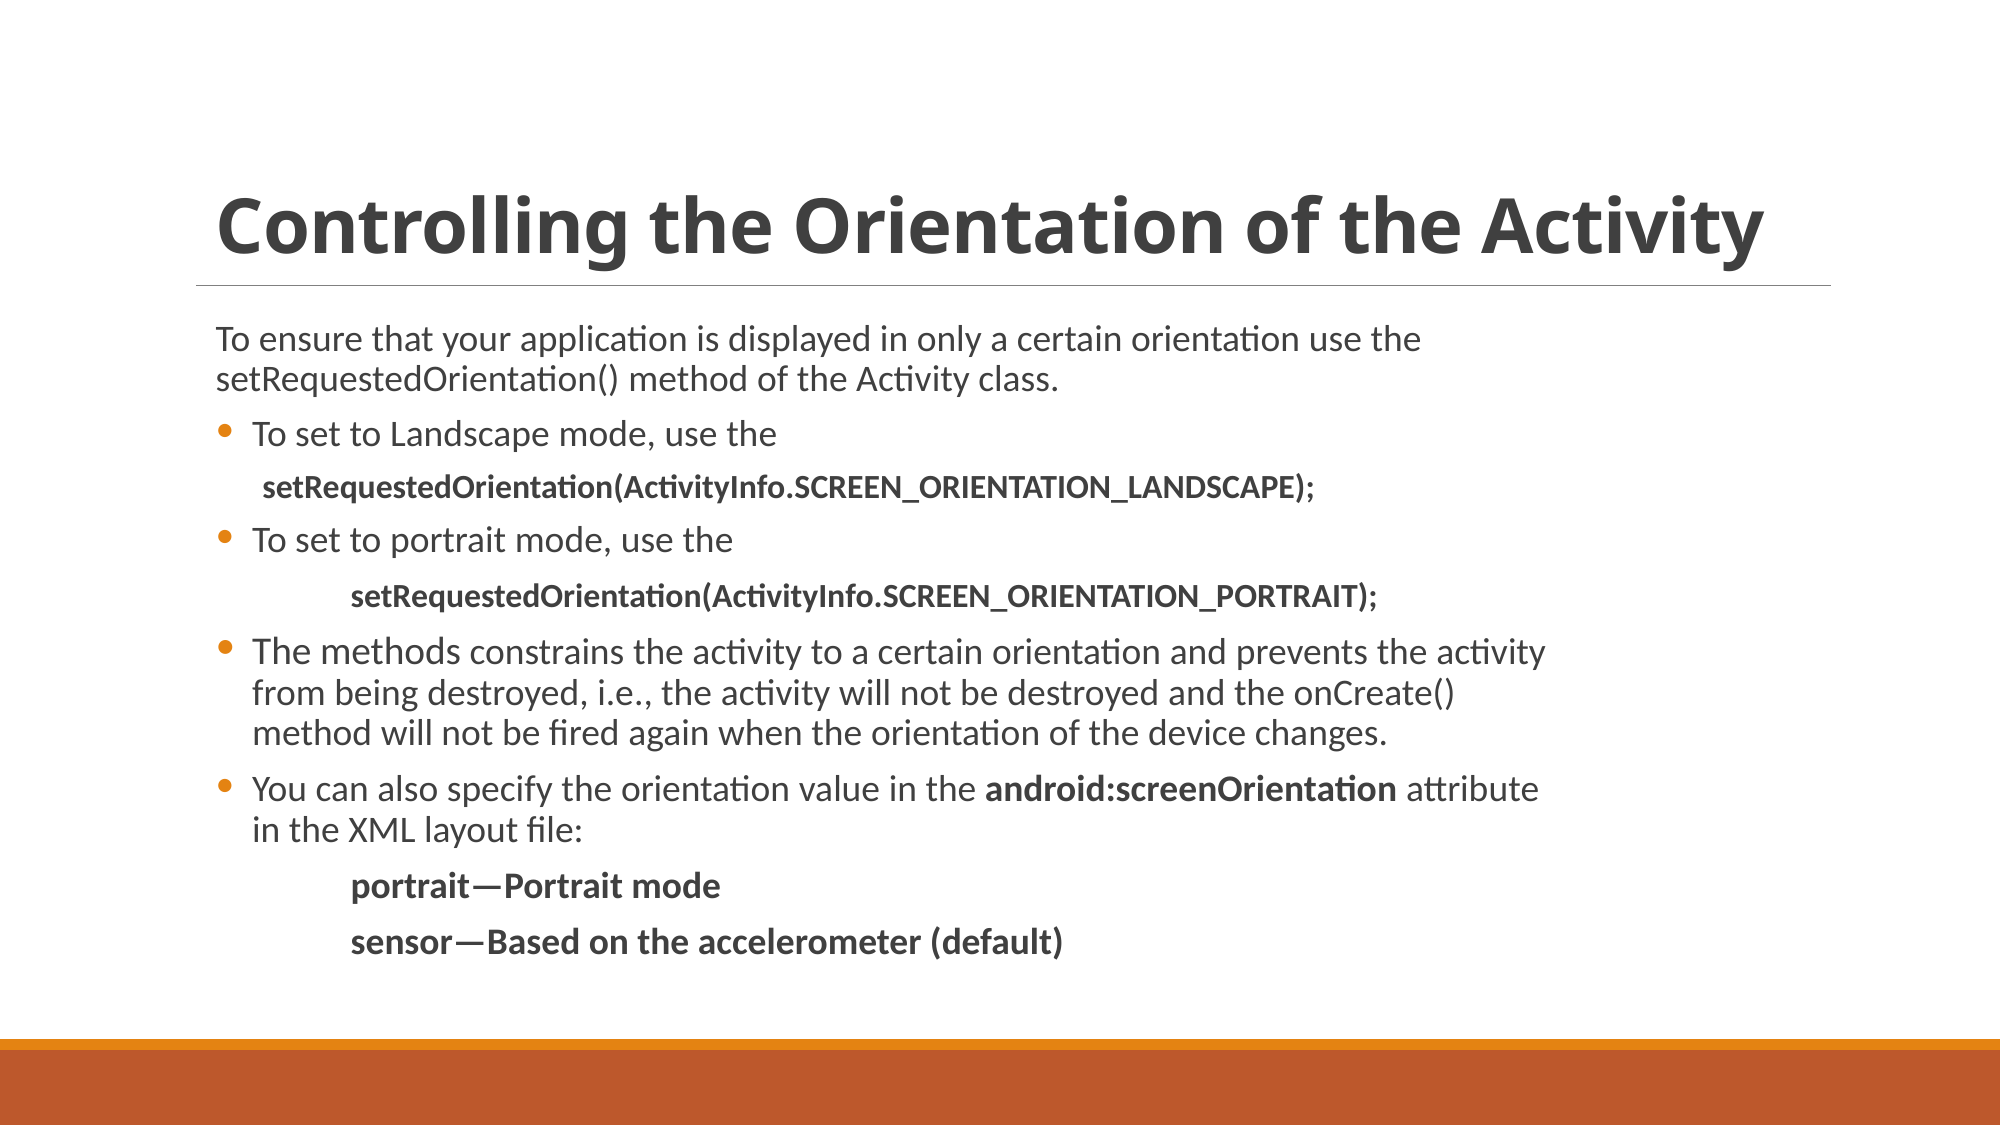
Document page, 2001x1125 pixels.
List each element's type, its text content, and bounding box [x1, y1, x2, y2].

title Controlling the Orientation of the Activity [200, 175, 1788, 286]
list To ensure that your application is displayed in only a certain orientation use the setRequestedOrientation() method of the Activity class. To set to Landscape mode, use the setRequestedOrientation(ActivityInfo.SCREEN_ORIENTATION_LANDSCAPE); To set to portrait mode, use the setRequestedOrientation(ActivityInfo.SCREEN_ORIENTATION_PORTRAIT); The methods constrains the activity to a certain orientation and prevents the activity from being destroyed, i.e., the activity will not be destroyed and the onCreate() method will not be fired again when the orientation of the device changes. You can also specify the orientation value in the android:screenOrientation attribute in the XML layout file: portrait—Portrait mode sensor—Based on the accelerometer (default) [200, 311, 1566, 1018]
